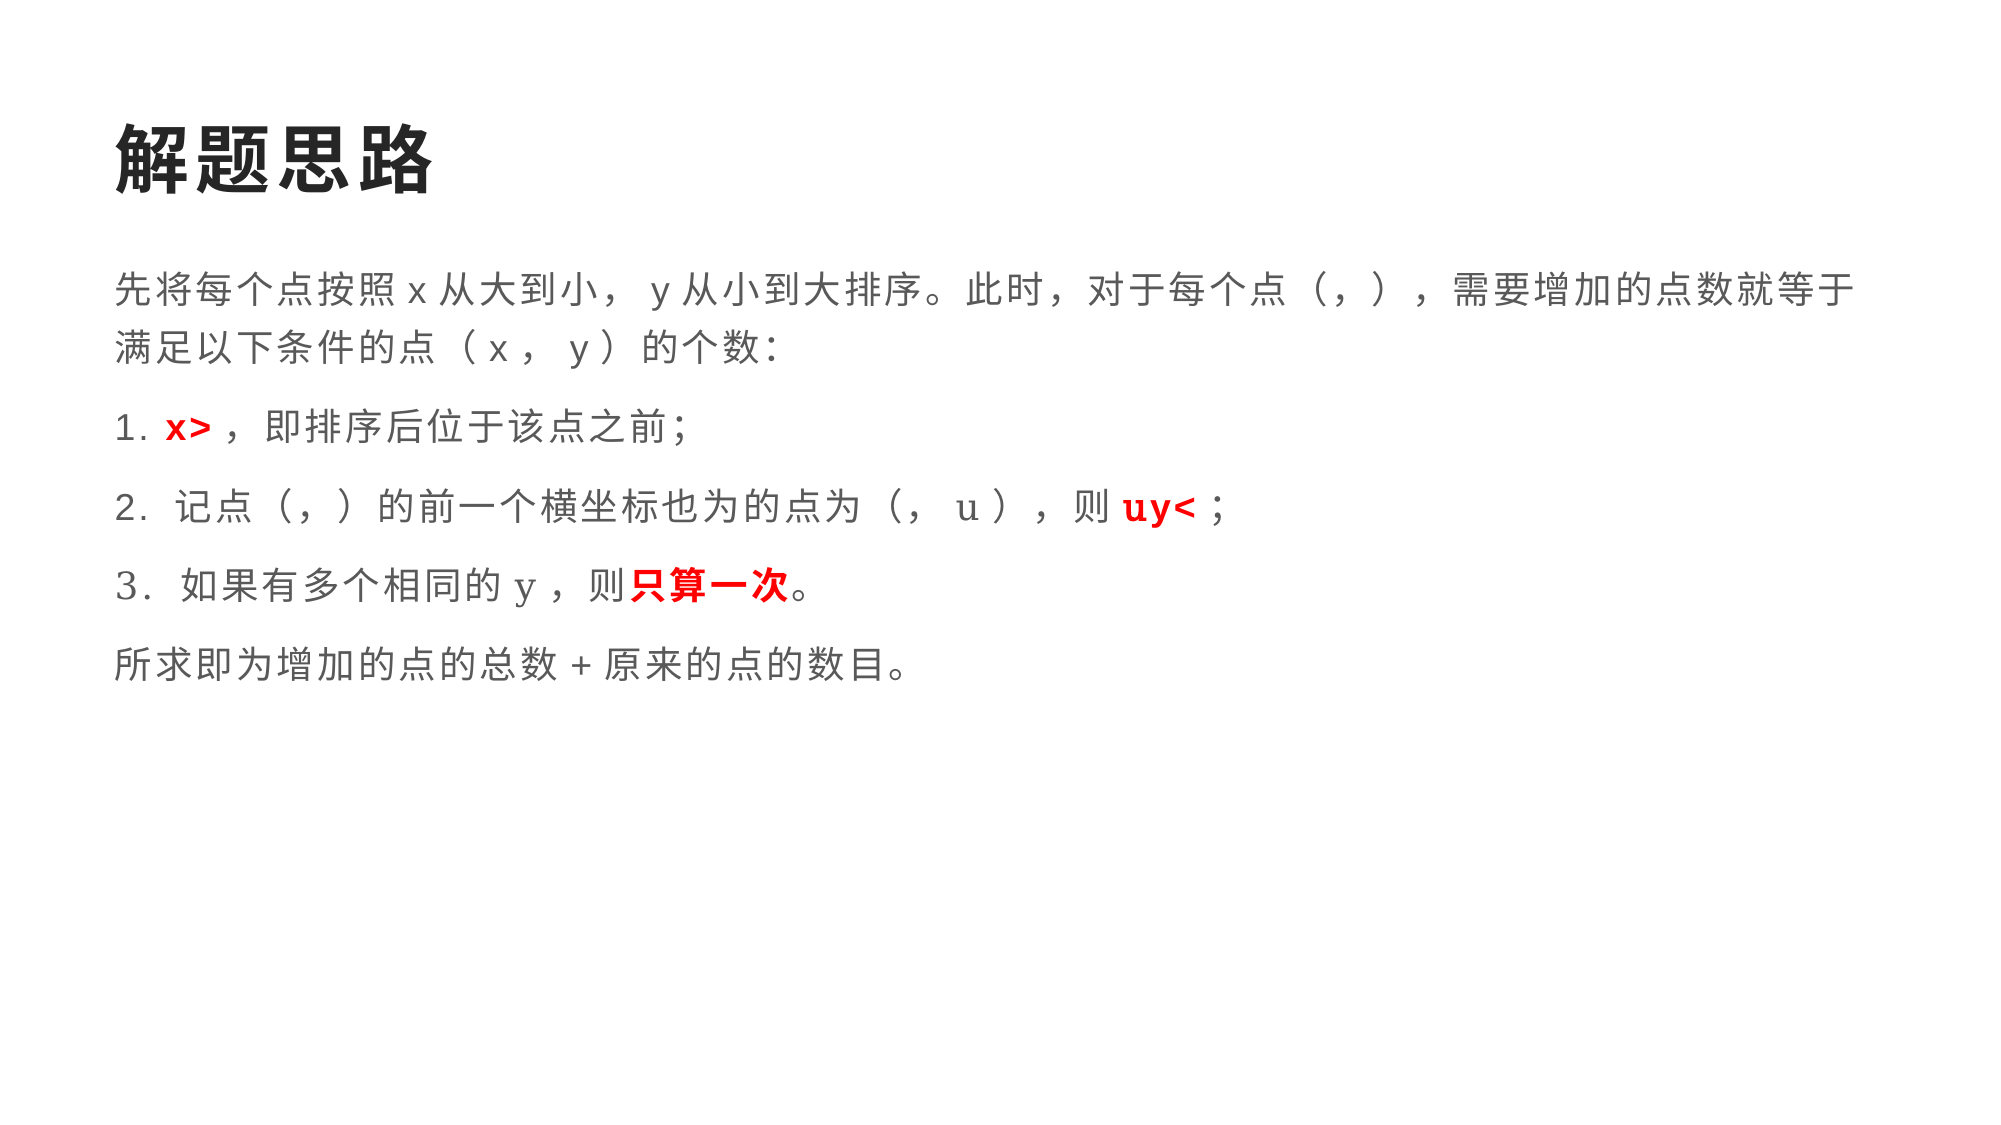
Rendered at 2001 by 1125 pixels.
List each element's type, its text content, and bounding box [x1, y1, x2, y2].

title 解题思路 [99, 99, 1900, 216]
